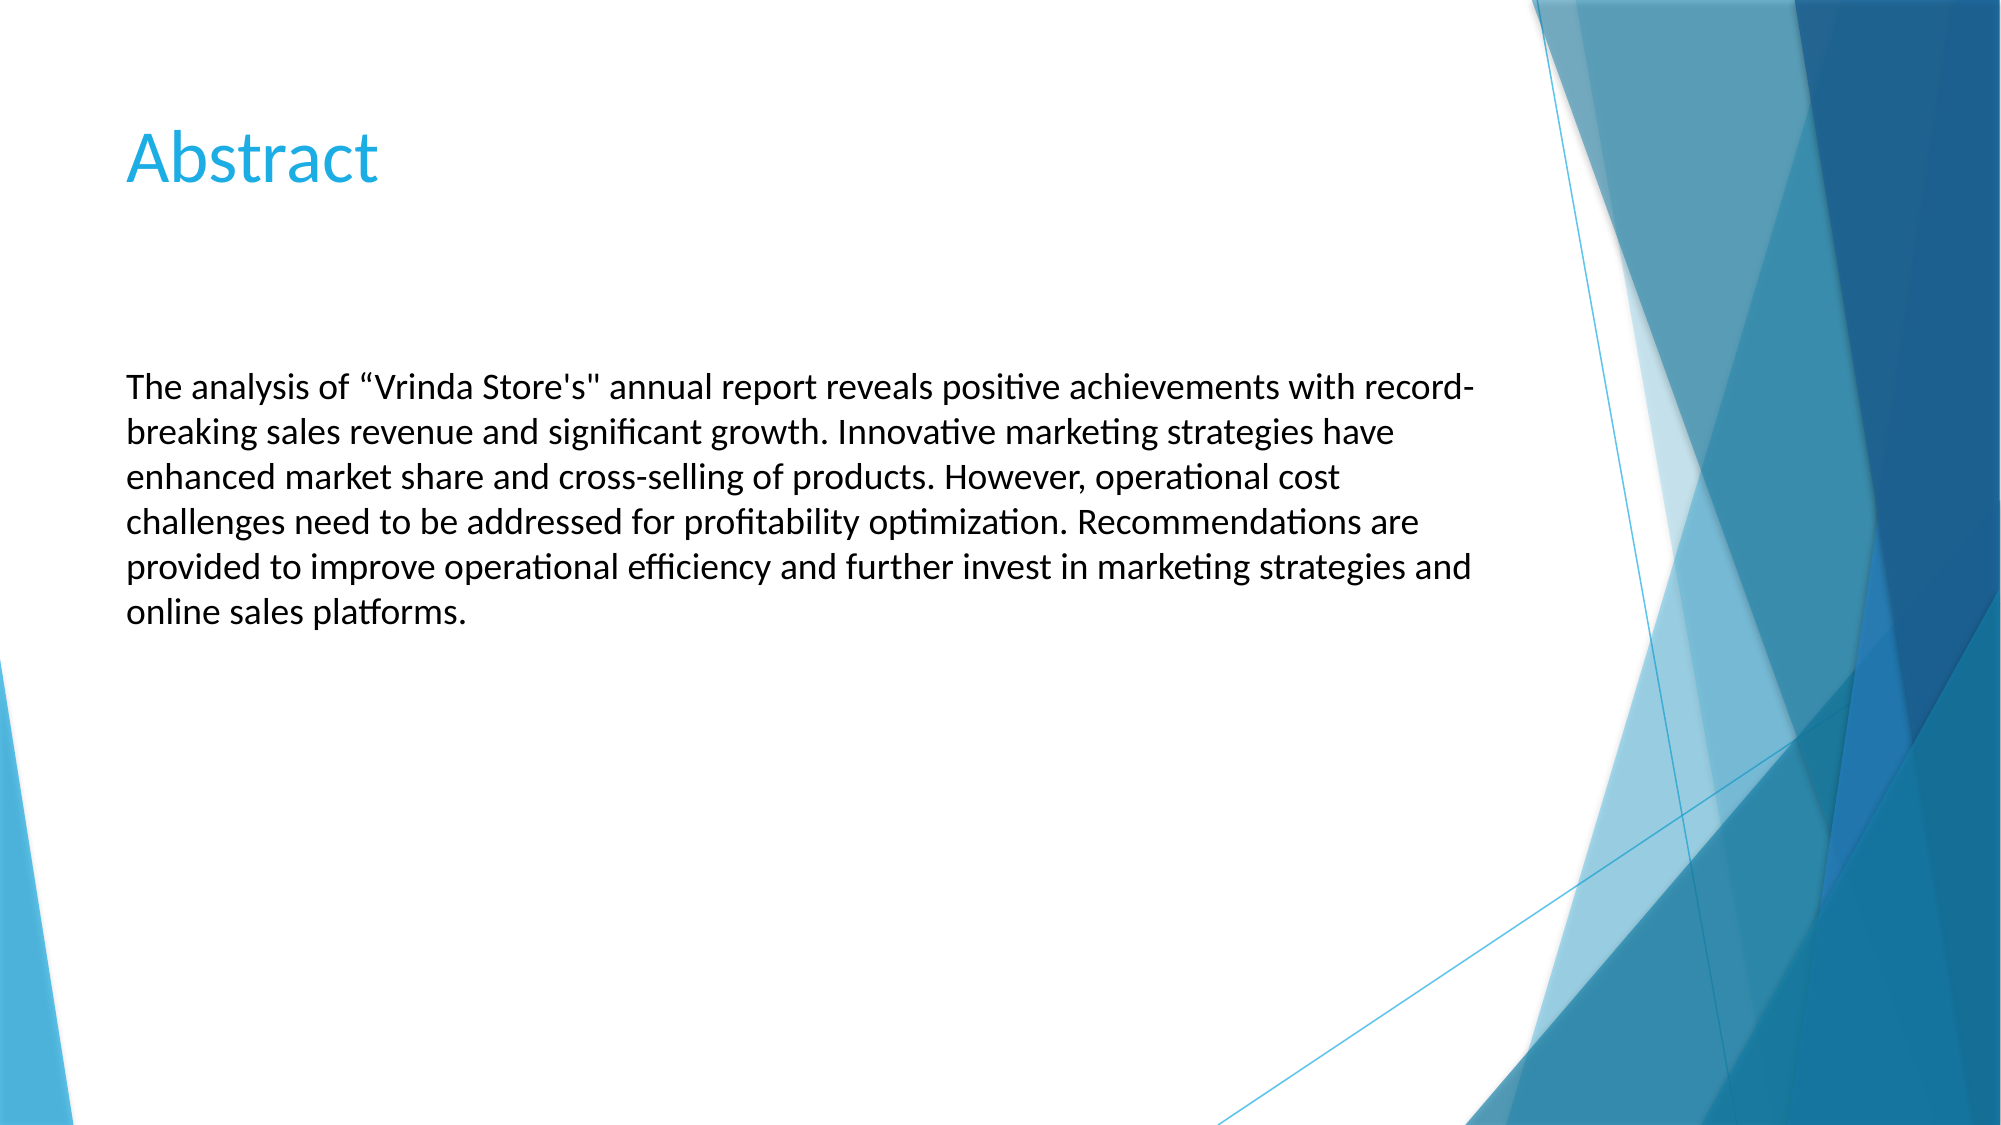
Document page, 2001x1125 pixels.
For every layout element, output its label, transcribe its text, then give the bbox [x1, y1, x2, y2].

list The analysis of “Vrinda Store's" annual report reveals positive achievements with record-breaking sales revenue and significant growth. Innovative marketing strategies have enhanced market share and cross-selling of products. However, operational cost challenges need to be addressed for profitability optimization. Recommendations are provided to improve operational efficiency and further invest in marketing strategies and online sales platforms. [111, 354, 1522, 992]
title Abstract [111, 99, 1522, 317]
